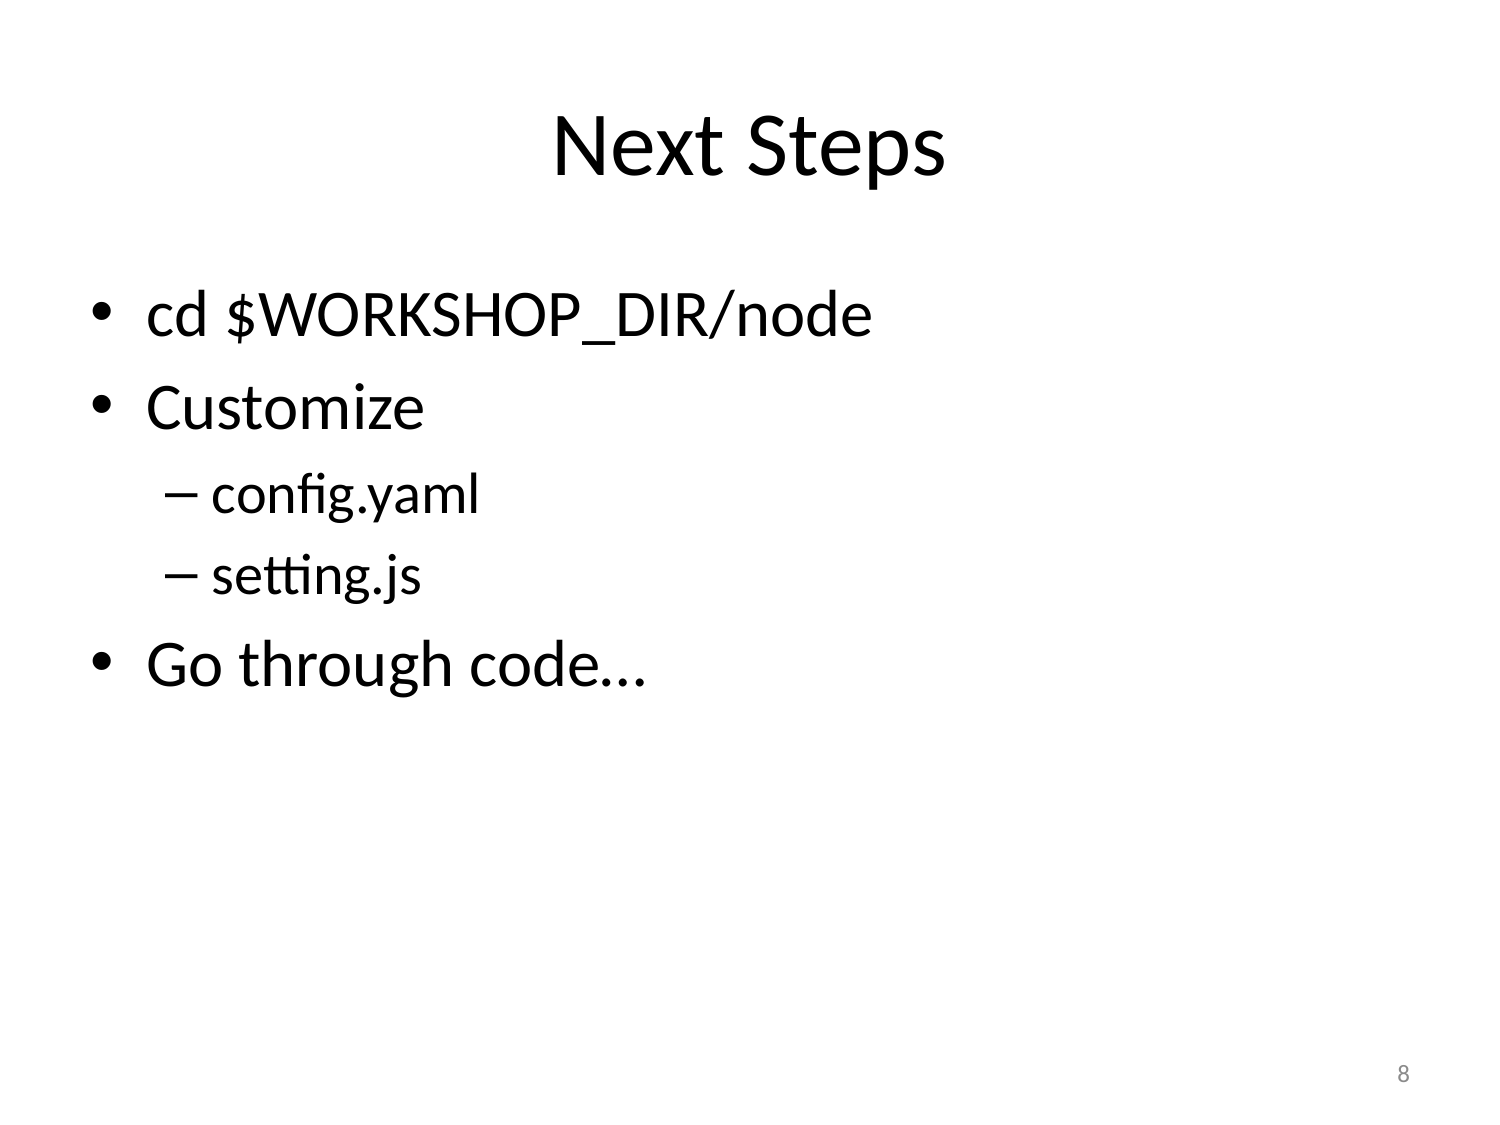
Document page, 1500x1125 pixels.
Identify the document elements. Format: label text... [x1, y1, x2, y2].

title Next Steps [75, 45, 1425, 233]
slide_number 8 [1074, 1042, 1425, 1103]
list cd $WORKSHOP_DIR/node Customize config.yaml setting.js Go through code… [75, 262, 1425, 1005]
